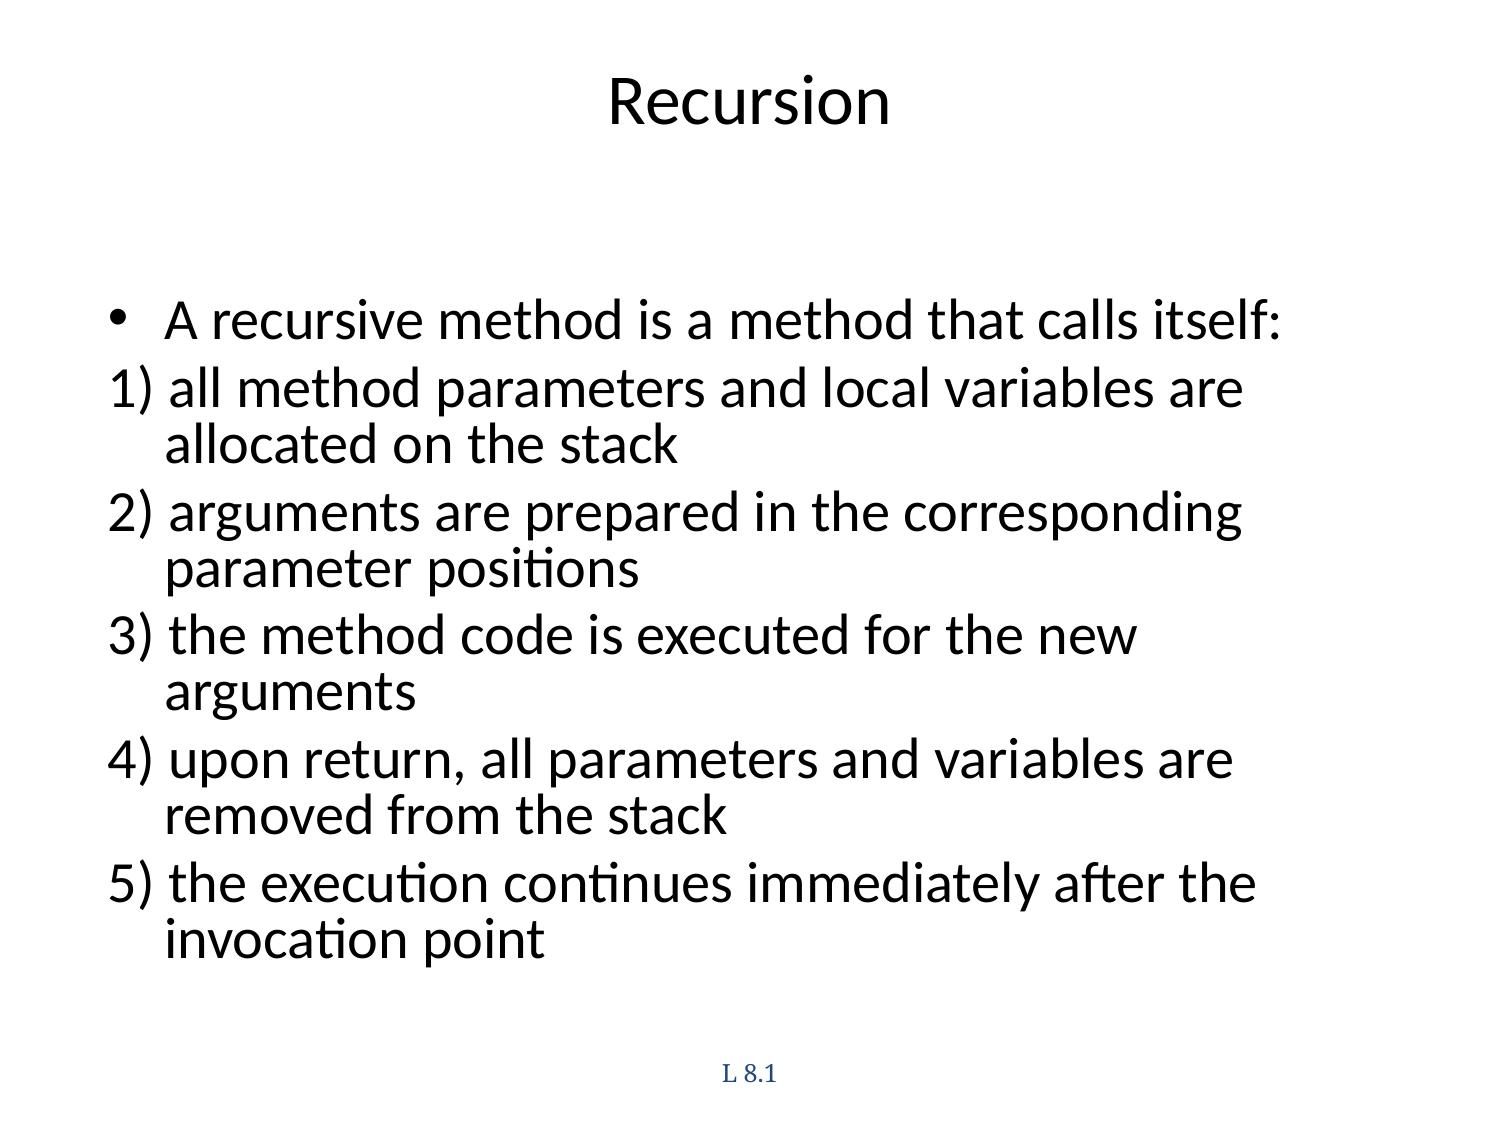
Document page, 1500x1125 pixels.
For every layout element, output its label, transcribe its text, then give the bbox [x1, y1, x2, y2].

title Recursion [75, 45, 1425, 233]
list A recursive method is a method that calls itself: 1) all method parameters and local variables are allocated on the stack 2) arguments are prepared in the corresponding parameter positions 3) the method code is executed for the new arguments 4) upon return, all parameters and variables are removed from the stack 5) the execution continues immediately after the invocation point [92, 287, 1406, 1050]
footer L 8.1 [512, 1042, 988, 1103]
